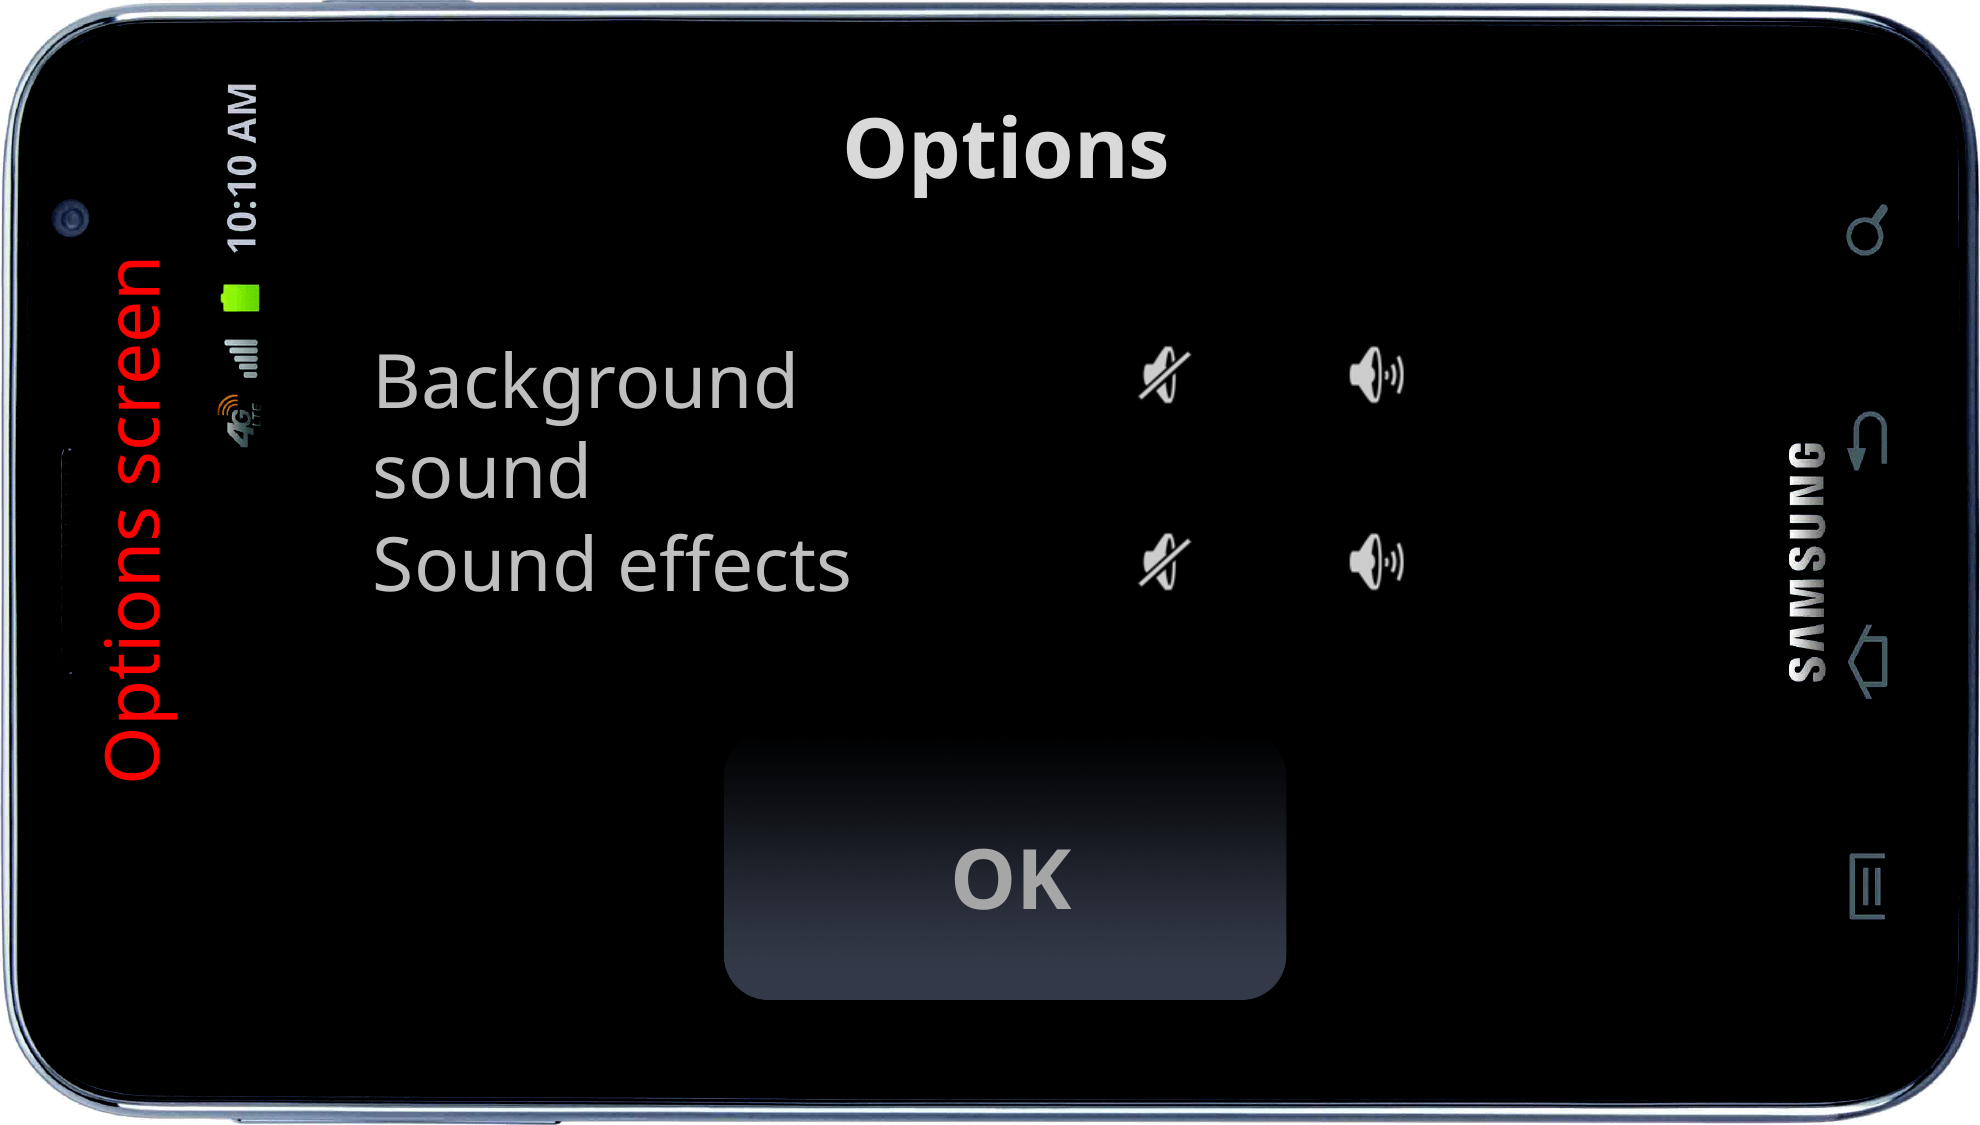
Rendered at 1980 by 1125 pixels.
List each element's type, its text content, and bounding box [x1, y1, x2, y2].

text_box Options screen [77, 150, 183, 801]
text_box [264, 62, 1771, 1063]
picture [0, 0, 1980, 1125]
